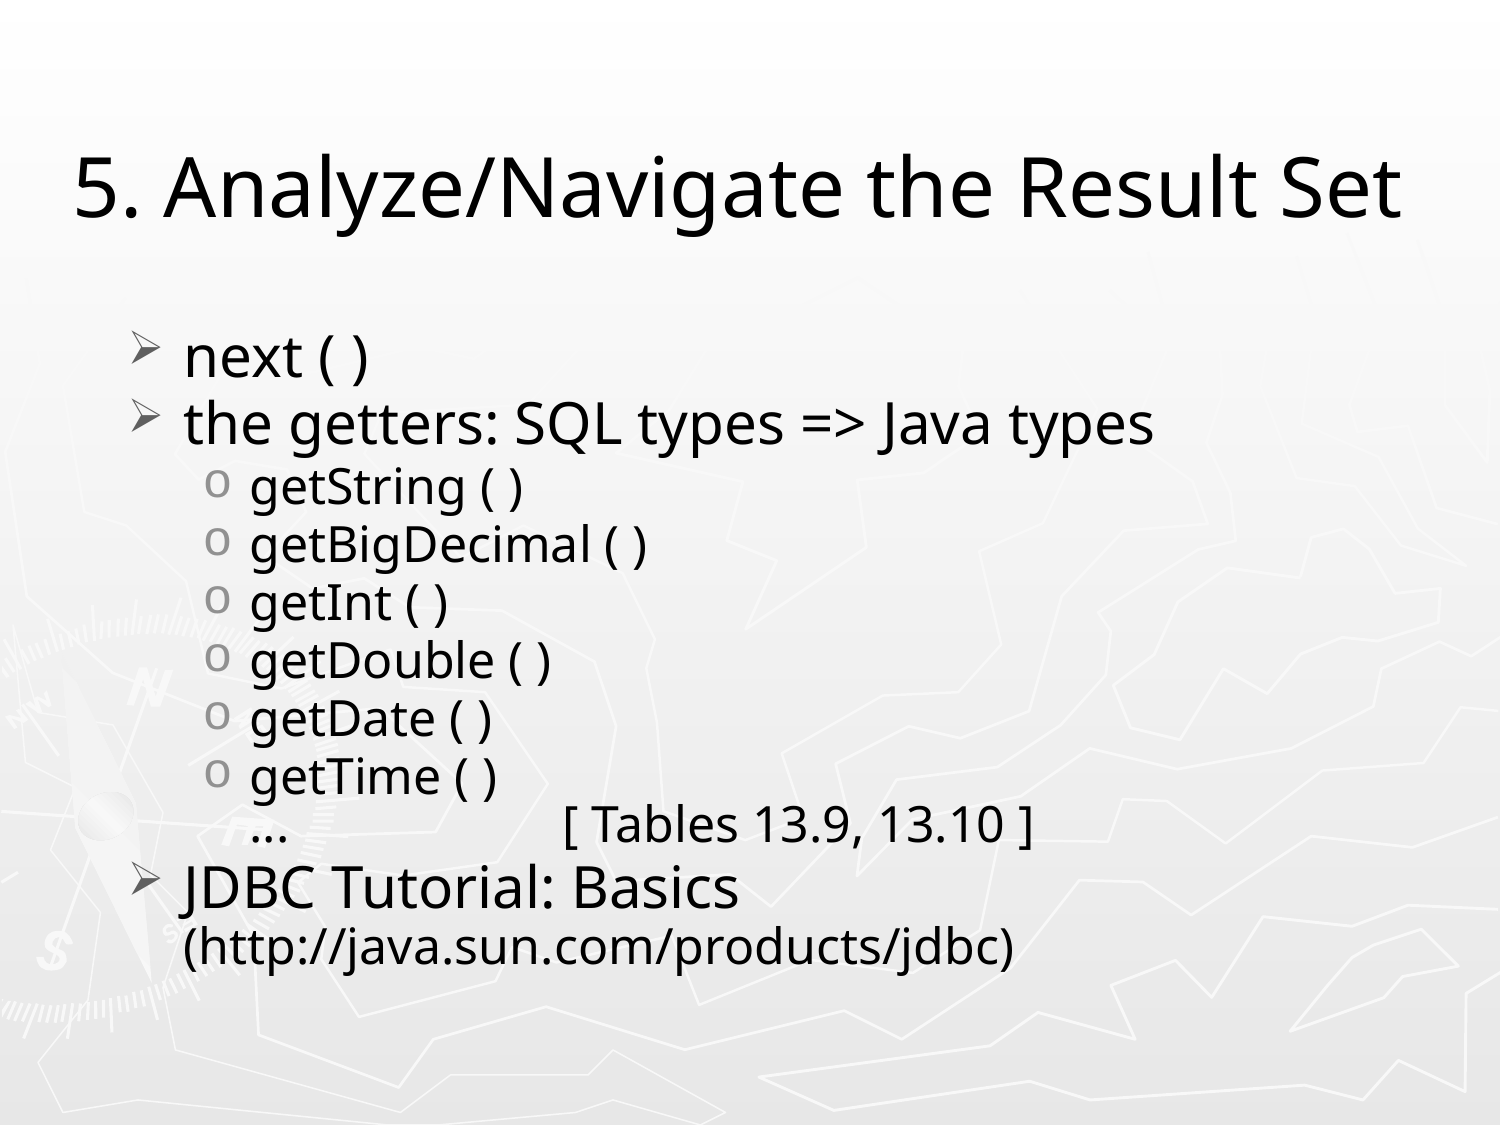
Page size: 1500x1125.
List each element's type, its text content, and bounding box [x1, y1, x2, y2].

list next ( ) the getters: SQL types => Java types getString ( ) getBigDecimal ( ) getInt ( ) getDouble ( ) getDate ( ) getTime ( ) ... [ Tables 13.9, 13.10 ] JDBC Tutorial: Basics (http://java.sun.com/products/jdbc) [112, 324, 1500, 1059]
title 5. Analyze/Navigate the Result Set [53, 90, 1424, 278]
